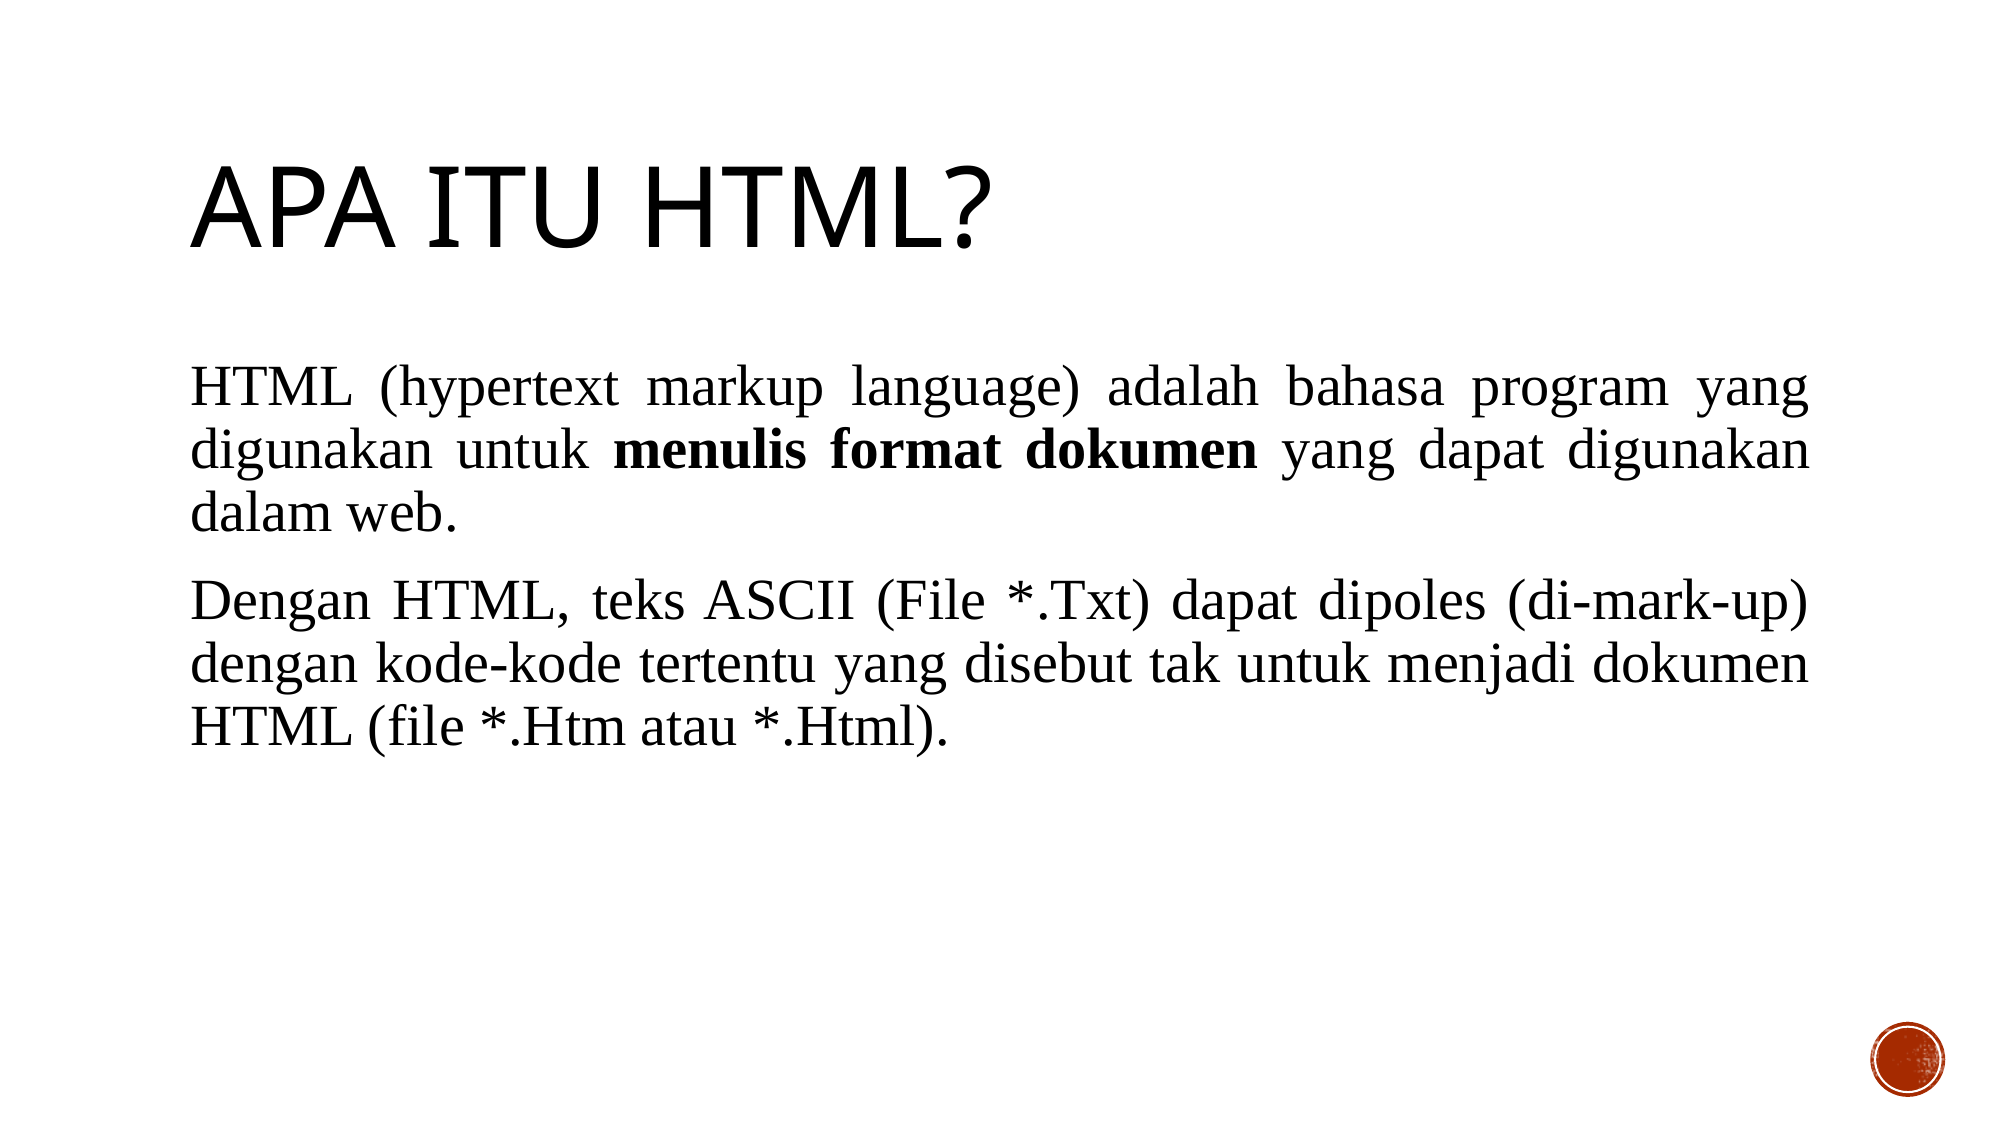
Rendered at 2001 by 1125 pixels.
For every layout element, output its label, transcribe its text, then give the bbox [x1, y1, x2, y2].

list HTML (hypertext markup language) adalah bahasa program yang digunakan untuk menulis format dokumen yang dapat digunakan dalam web. Dengan HTML, teks ASCII (File *.Txt) dapat dipoles (di-mark-up) dengan kode-kode tertentu yang disebut tak untuk menjadi dokumen HTML (file *.Htm atau *.Html). [175, 348, 1826, 1013]
title APA ITU HTML? [175, 79, 1826, 344]
